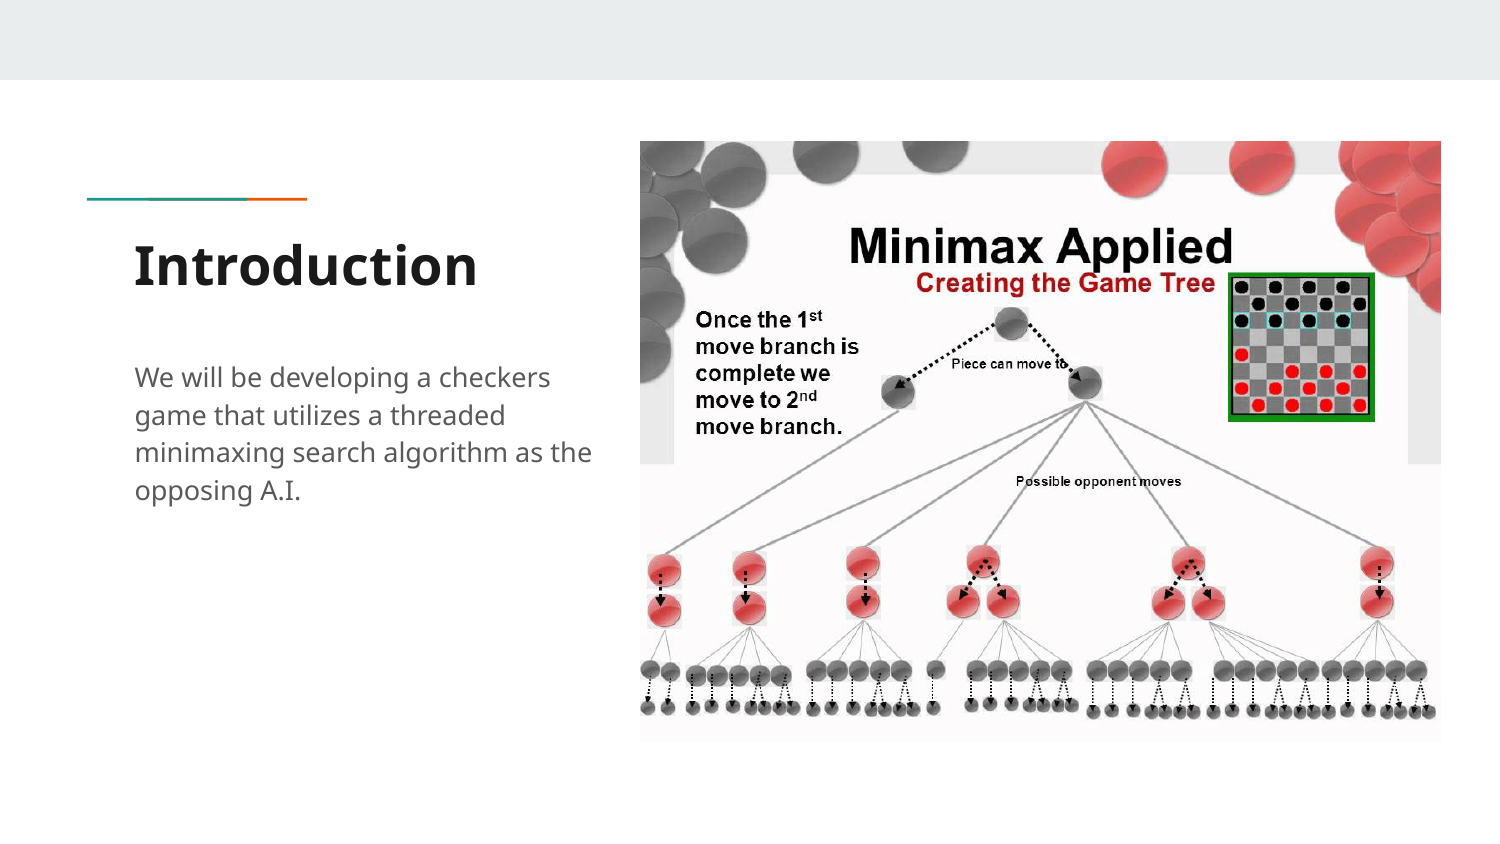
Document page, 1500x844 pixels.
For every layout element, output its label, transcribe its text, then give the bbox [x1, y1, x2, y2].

picture [640, 141, 1441, 742]
title Introduction [119, 216, 635, 305]
list We will be developing a checkers game that utilizes a threaded minimaxing search algorithm as the opposing A.I. [119, 341, 635, 712]
